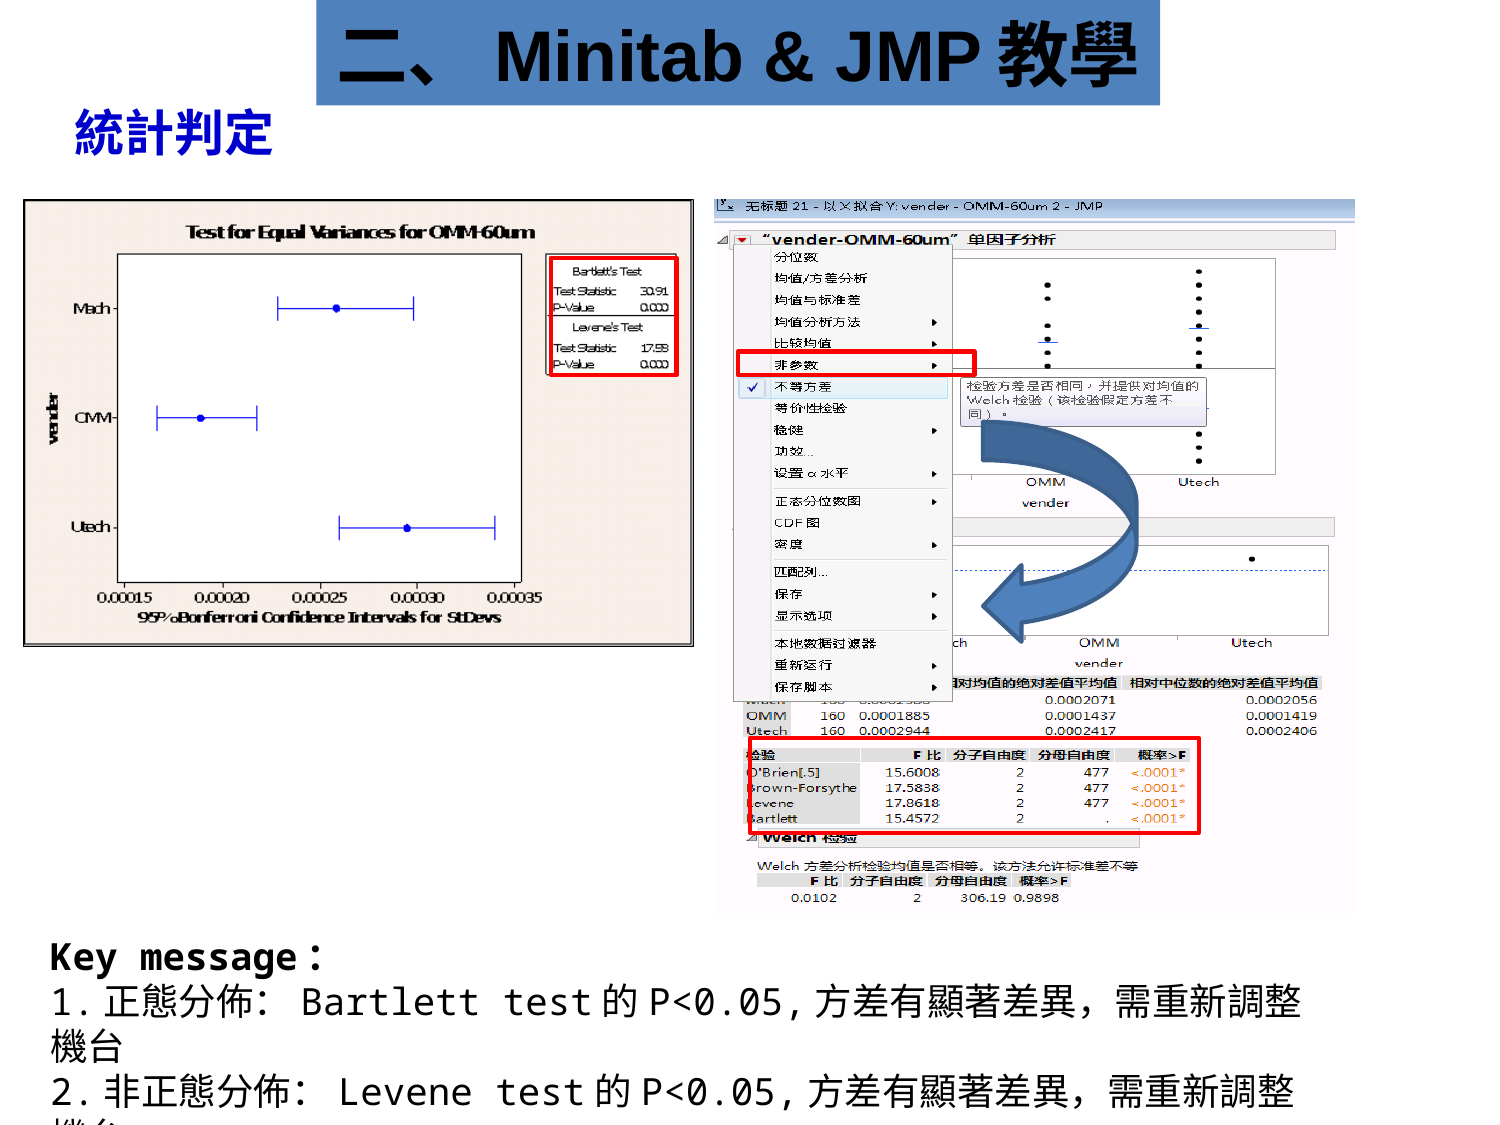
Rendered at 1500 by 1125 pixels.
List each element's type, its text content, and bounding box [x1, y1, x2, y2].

text_box 二、Minitab & JMP教學 [316, 0, 1161, 106]
picture [714, 198, 1356, 915]
text_box 統計判定 [59, 93, 290, 169]
text_box Key message： 1.正態分佈：Bartlett test的P<0.05,方差有顯著差異，需重新調整機台 2.非正態分佈：Levene test的P<0.05,方差有顯著差異，需重新調整機台 [35, 925, 1336, 1125]
picture [23, 198, 695, 648]
